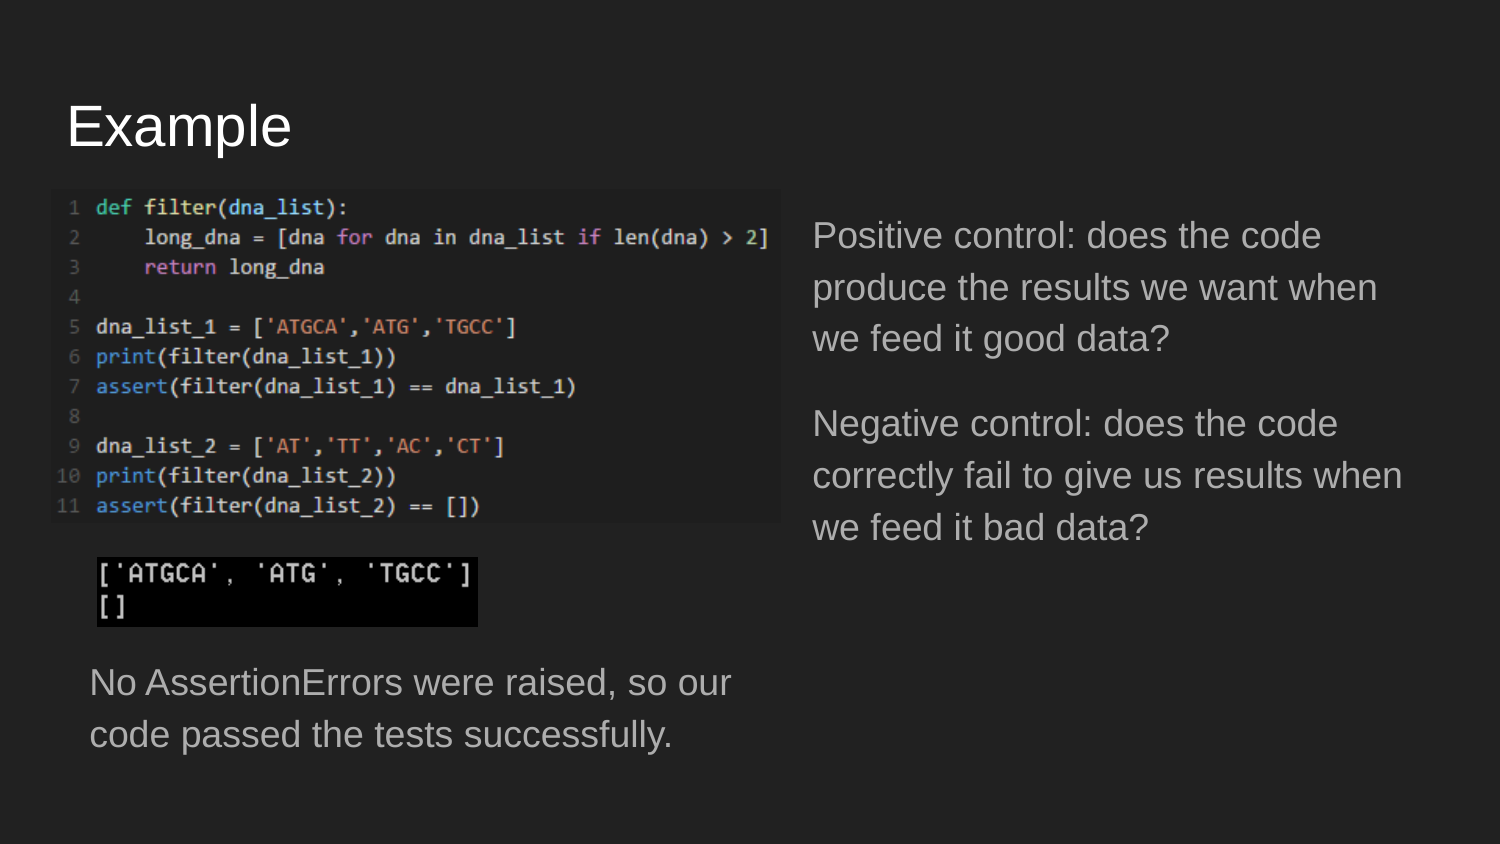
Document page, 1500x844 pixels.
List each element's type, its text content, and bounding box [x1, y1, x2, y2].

picture [50, 188, 781, 524]
title Example [51, 72, 1449, 167]
picture [97, 557, 478, 627]
list No AssertionErrors were raised, so our code passed the tests successfully. [74, 636, 787, 764]
list Positive control: does the code produce the results we want when we feed it good data? Negative control: does the code correctly fail to give us results when we feed it bad data? [797, 189, 1449, 750]
